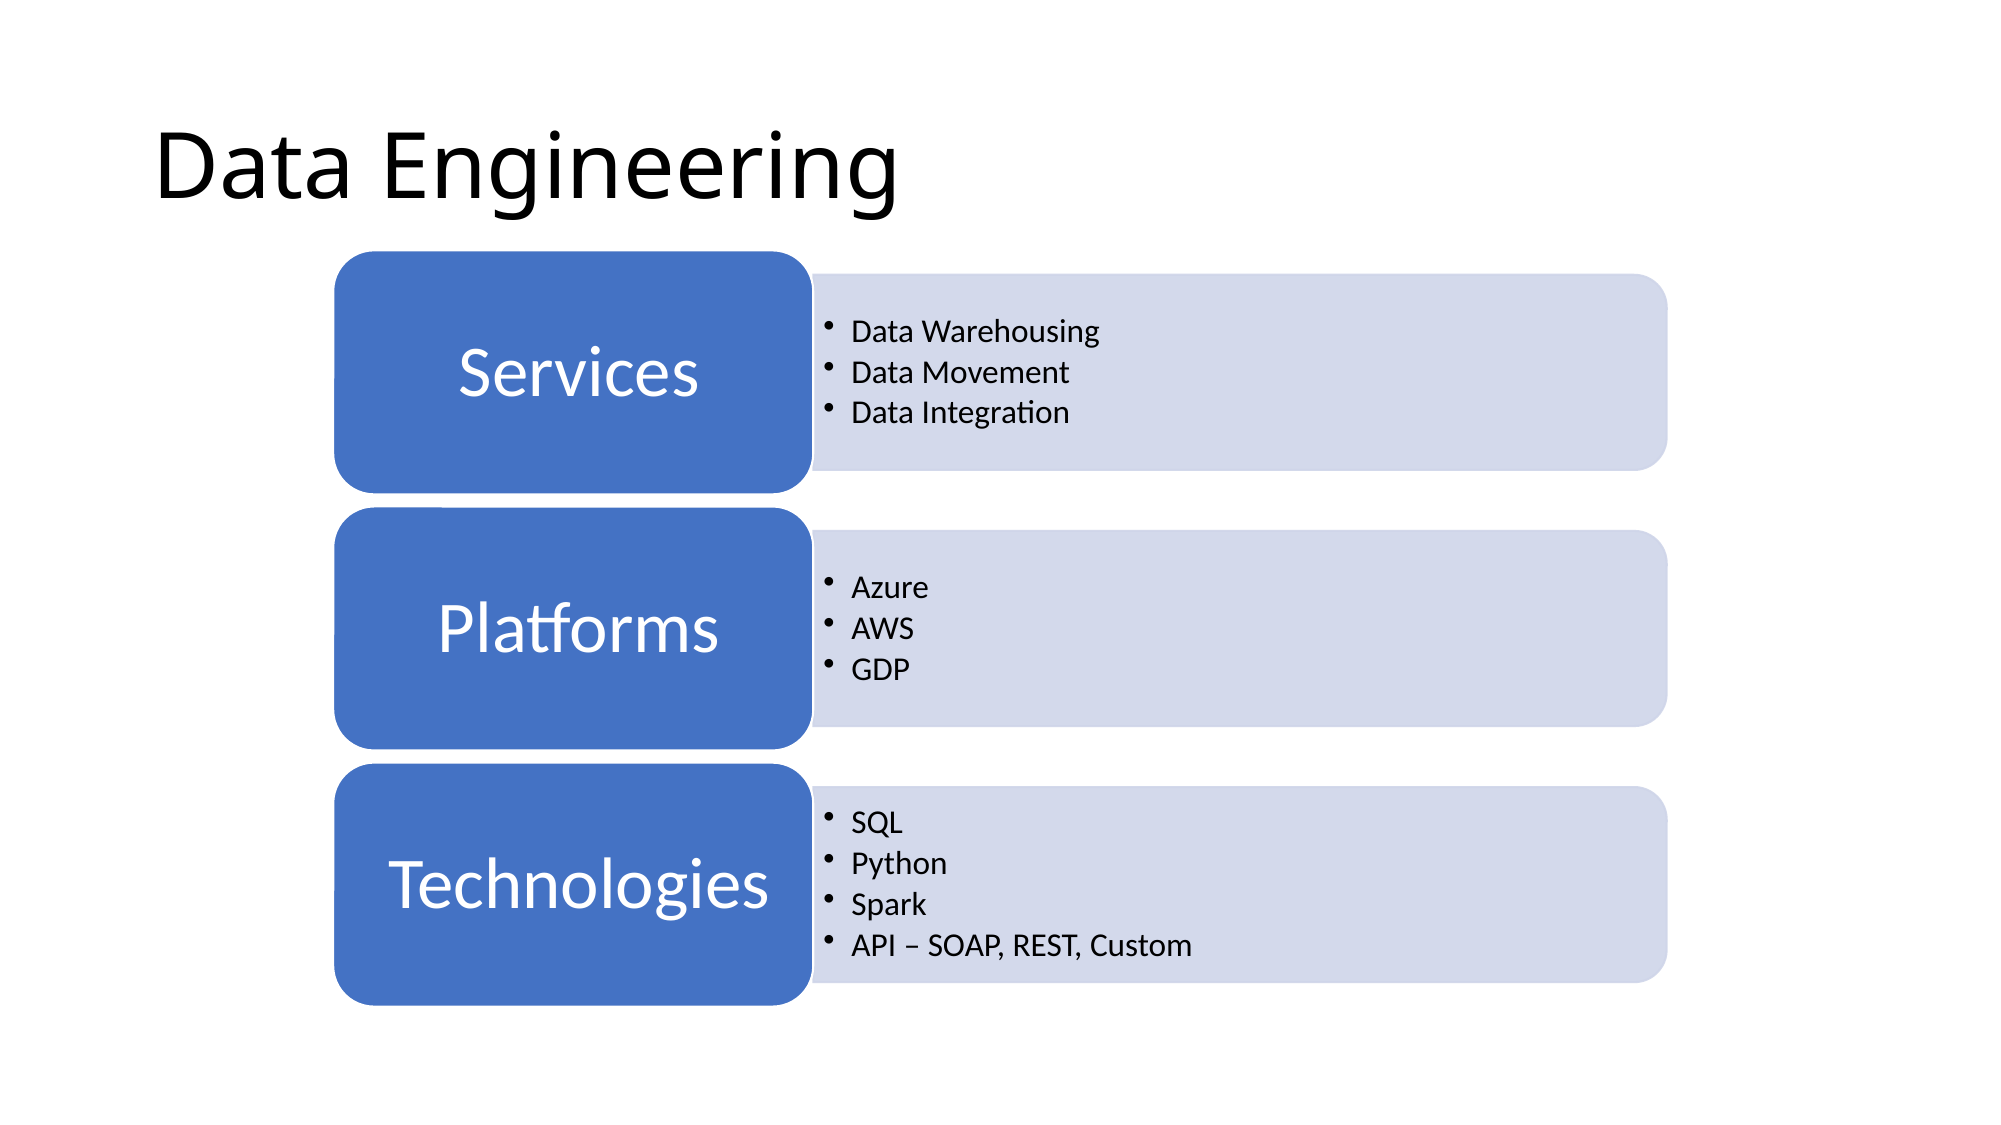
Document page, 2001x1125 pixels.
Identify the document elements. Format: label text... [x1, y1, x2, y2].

title Data Engineering [137, 59, 1863, 278]
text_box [333, 249, 1667, 1007]
